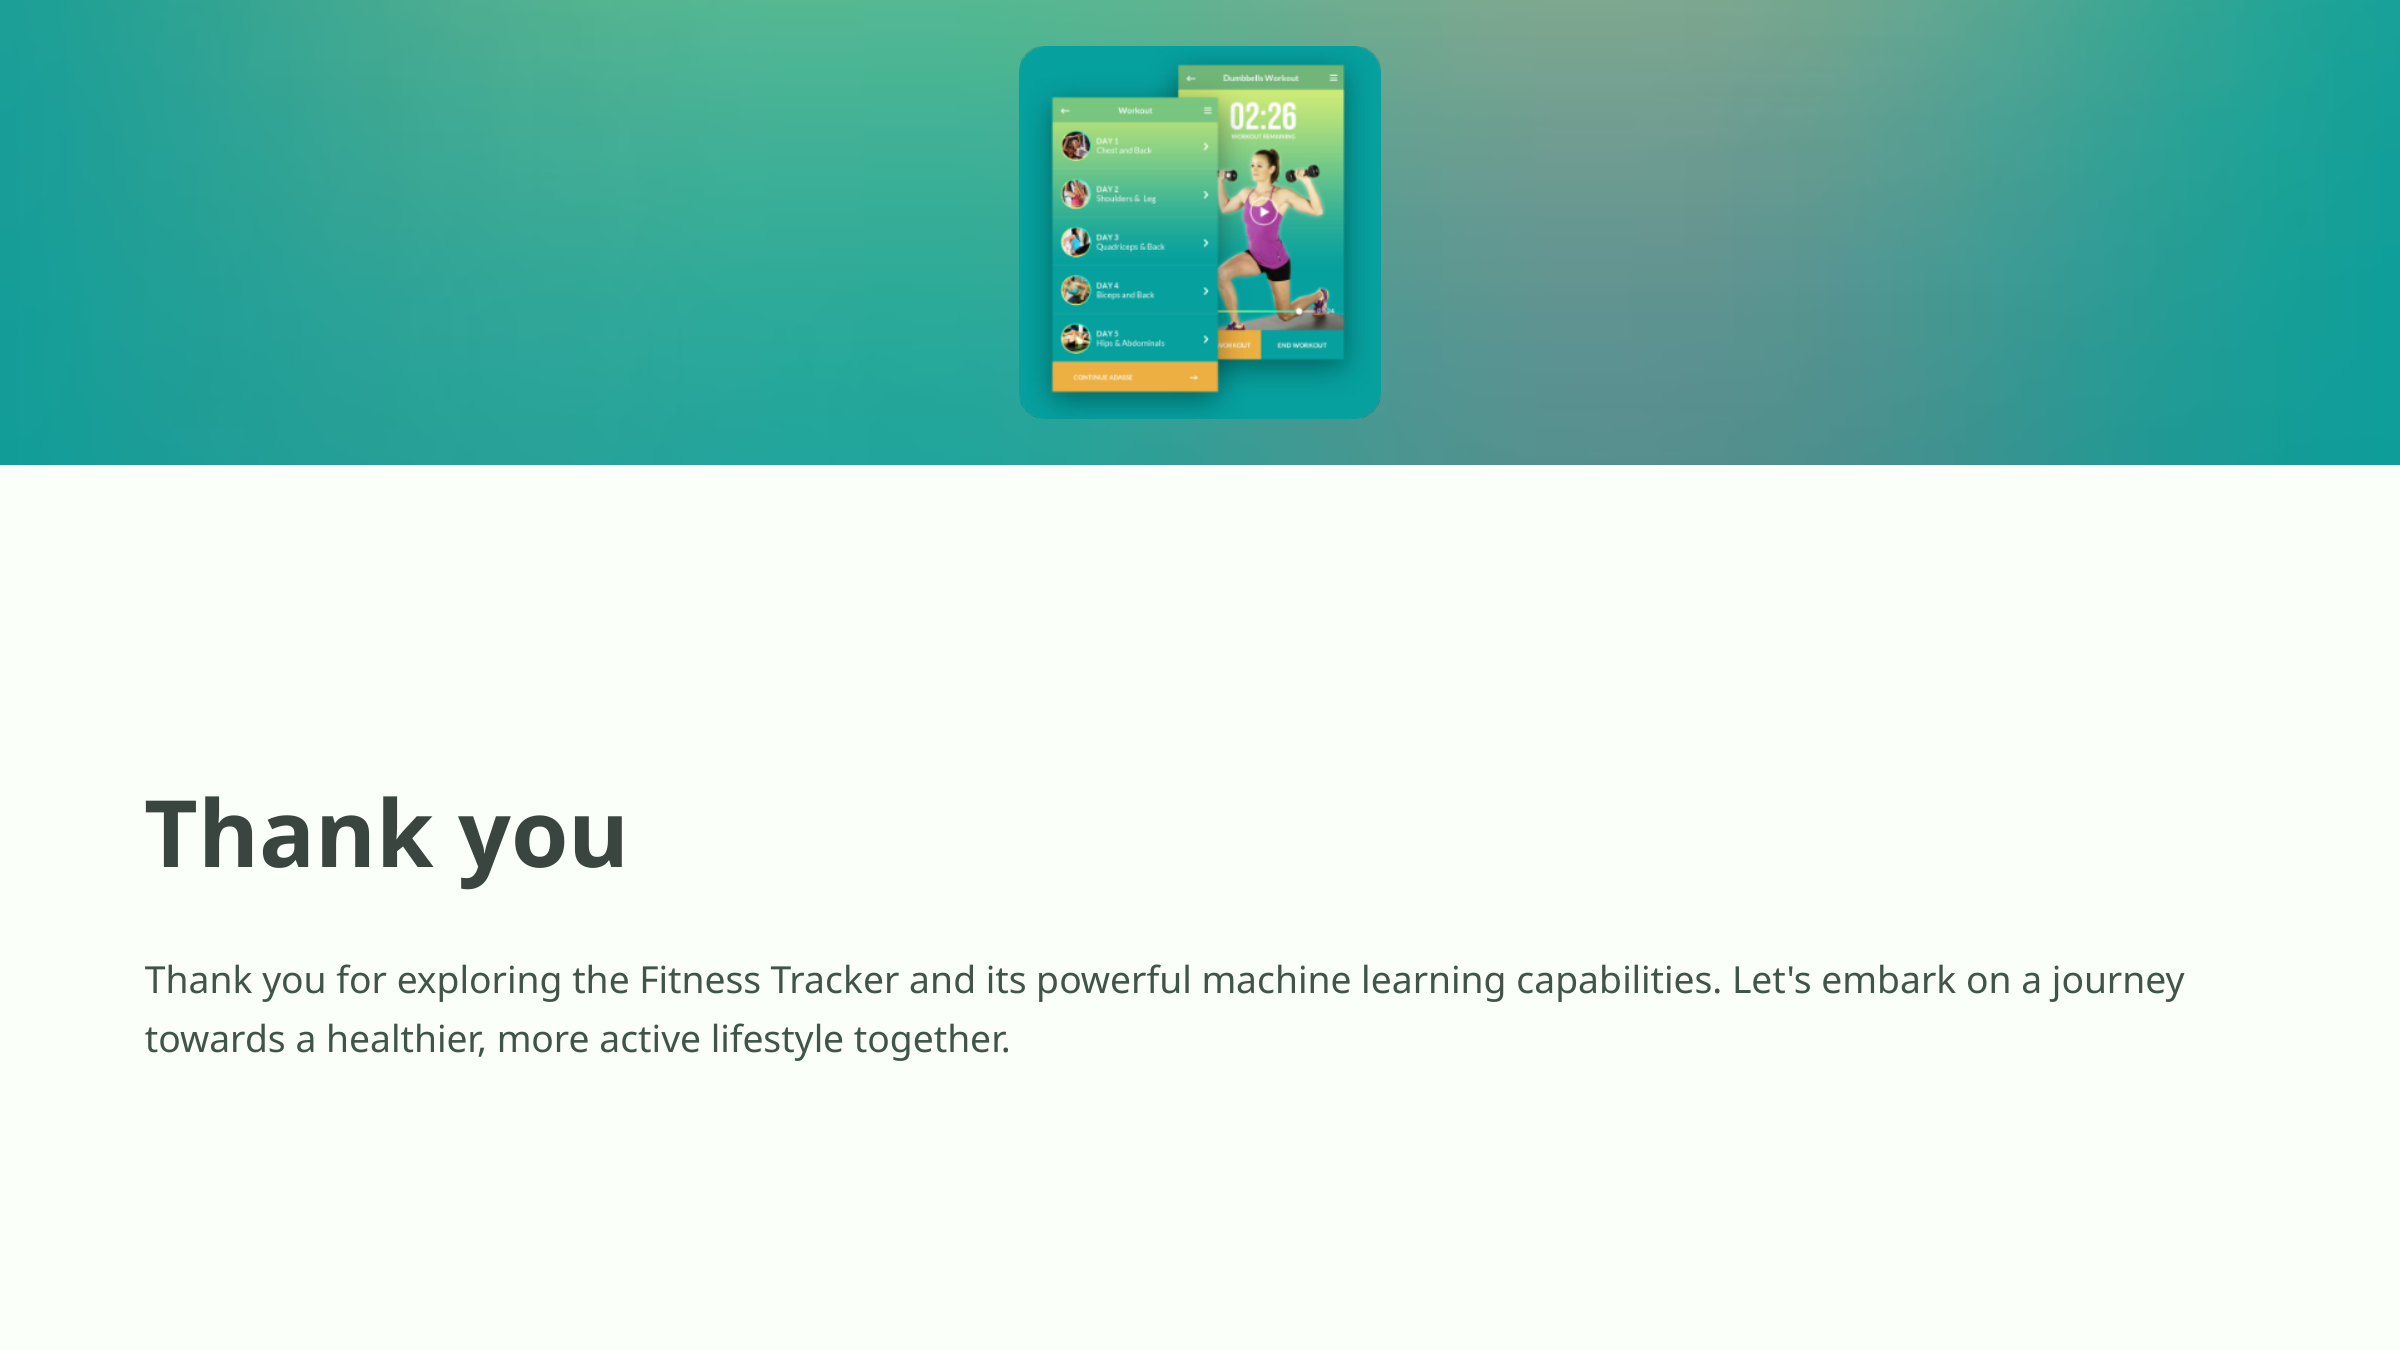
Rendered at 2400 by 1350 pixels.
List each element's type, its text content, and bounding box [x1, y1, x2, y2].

text_box Thank you for exploring the Fitness Tracker and its powerful machine learning capabilities. Let's embark on a journey towards a healthier, more active lifestyle together. [130, 933, 2270, 1053]
text_box Thank you [130, 761, 1061, 879]
text_box [0, 466, 2400, 1350]
picture [0, 0, 2400, 466]
